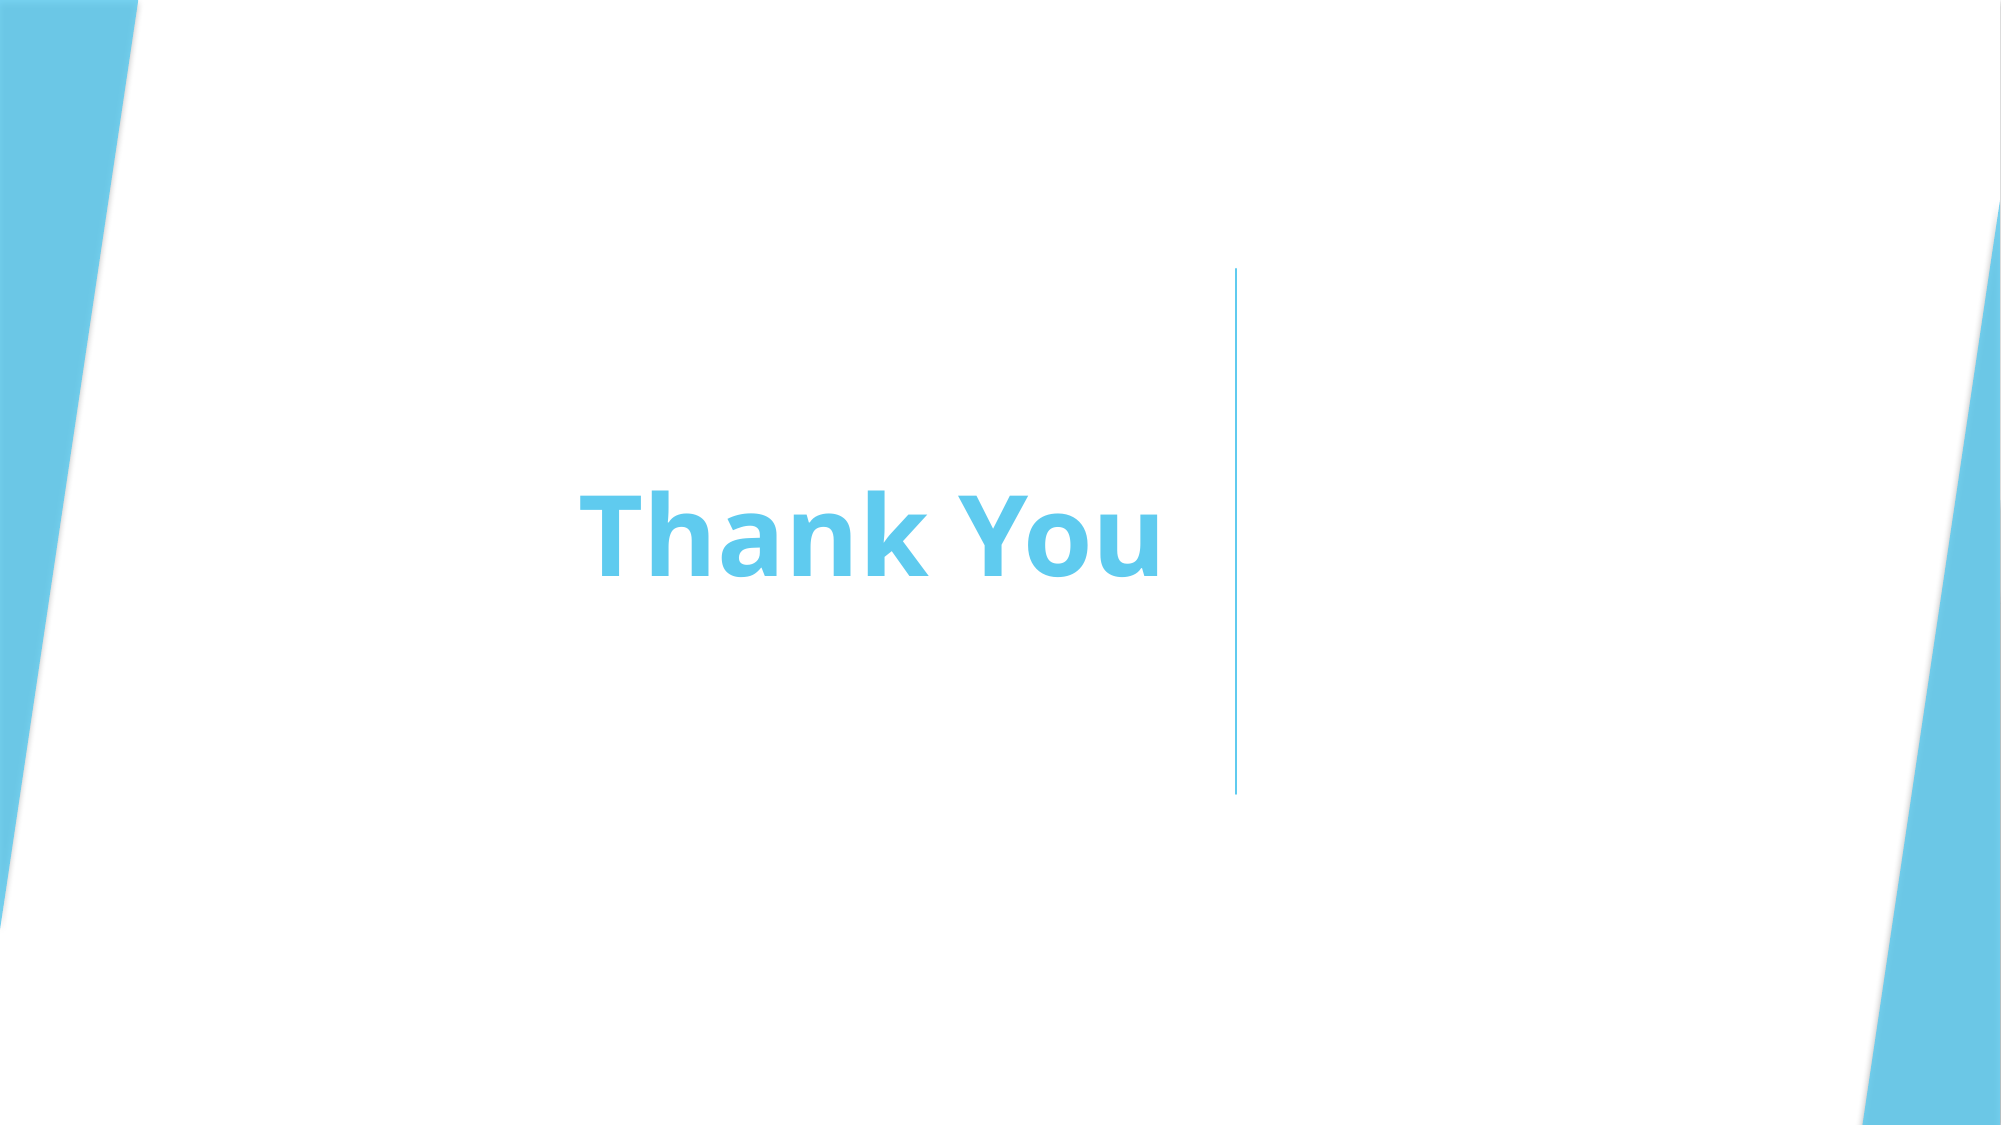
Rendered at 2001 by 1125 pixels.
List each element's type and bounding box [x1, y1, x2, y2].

text_box [0, 0, 2000, 1125]
